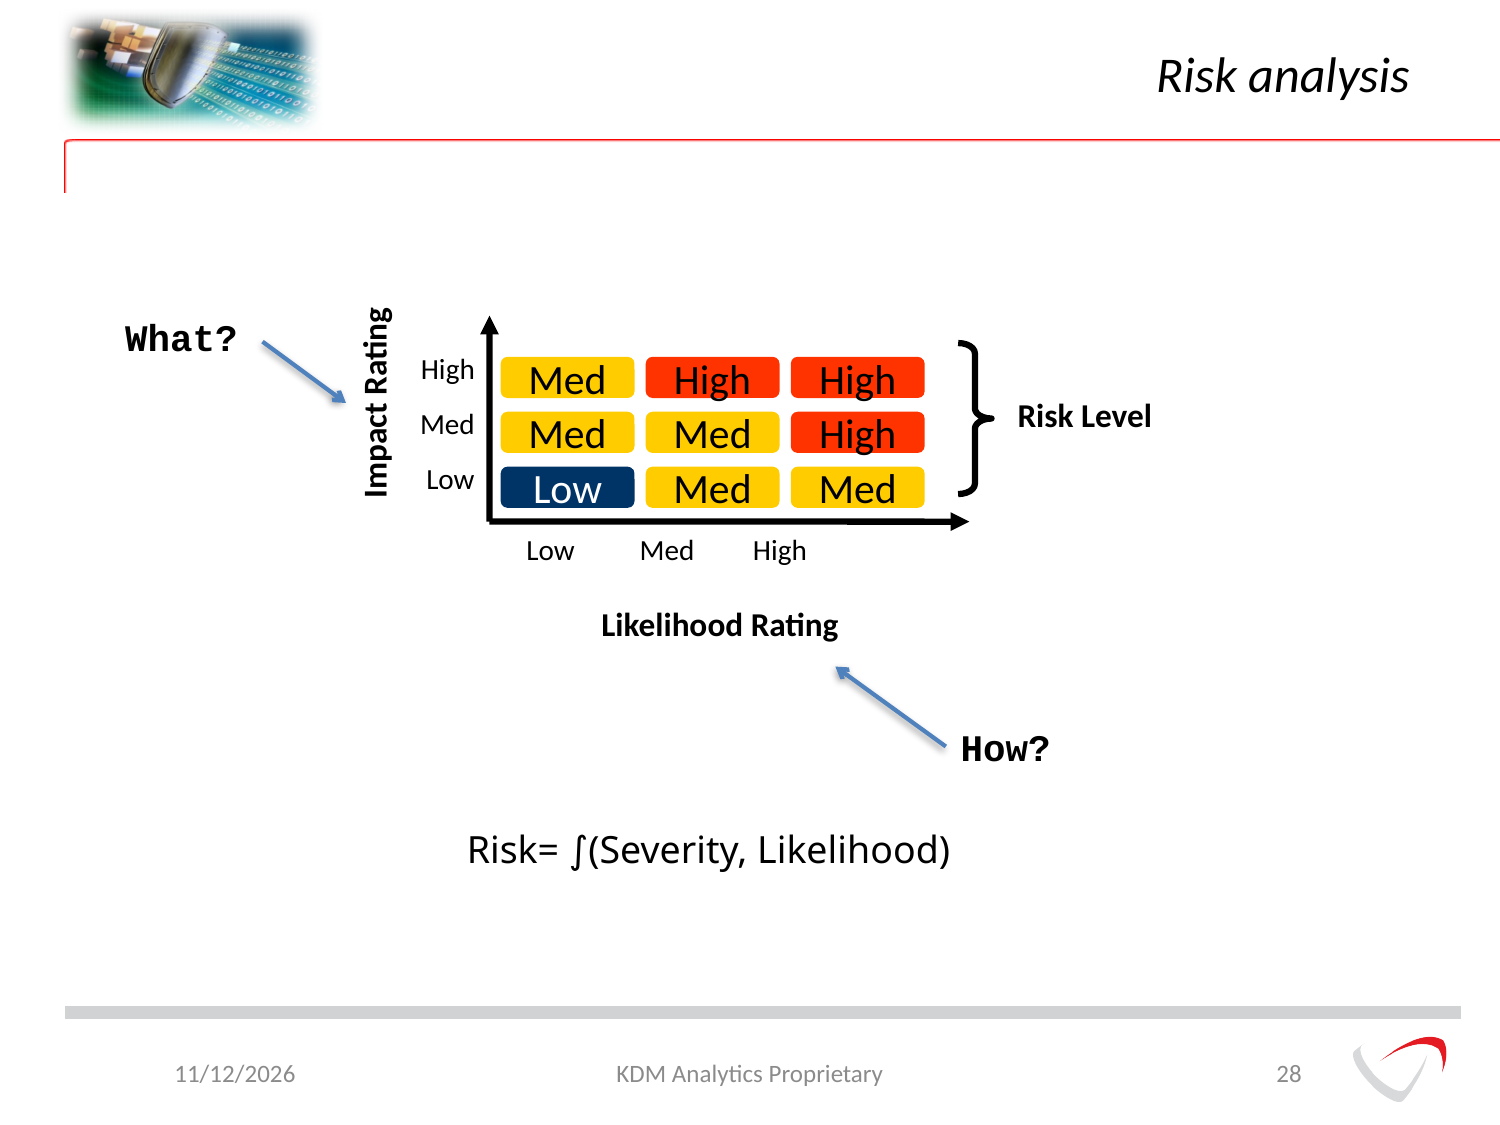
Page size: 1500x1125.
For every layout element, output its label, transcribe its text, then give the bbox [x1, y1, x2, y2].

picture [1352, 1035, 1494, 1104]
text_box What? [110, 306, 298, 366]
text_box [262, 341, 347, 404]
text_box How? [945, 716, 1134, 777]
picture [64, 139, 1500, 193]
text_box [345, 209, 1197, 652]
text_box Risk= ∫(Severity, Likelihood) [452, 818, 966, 879]
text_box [835, 666, 946, 748]
title Risk analysis [75, 30, 1425, 114]
